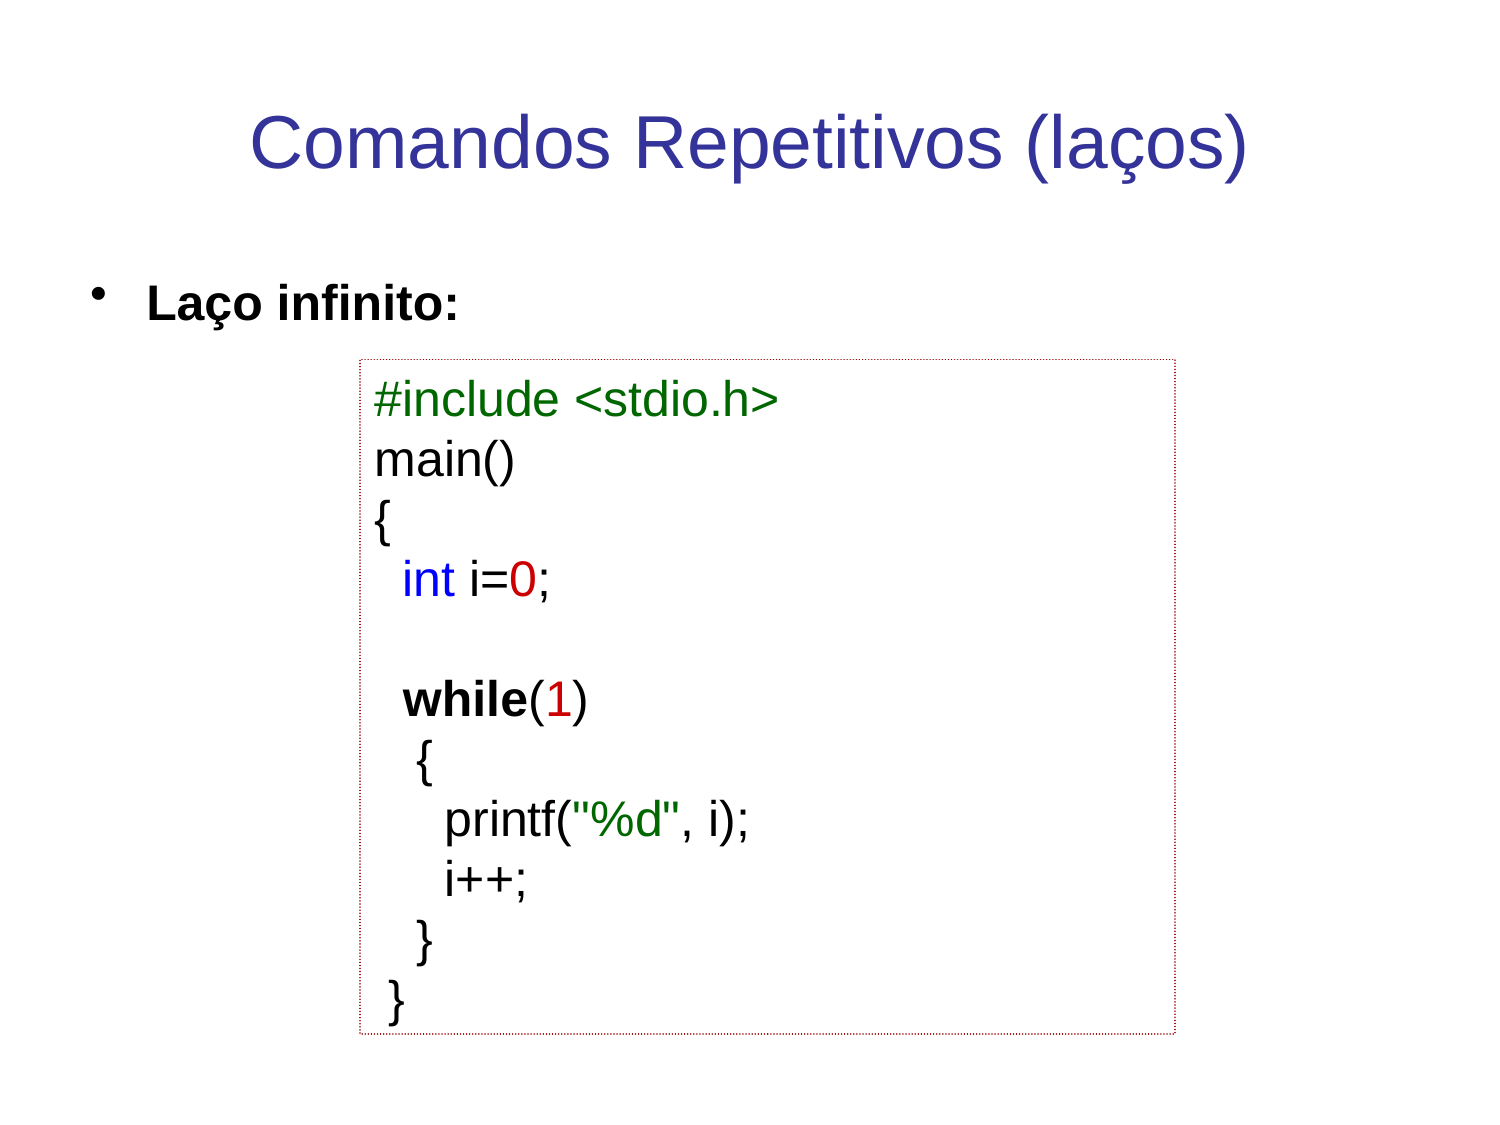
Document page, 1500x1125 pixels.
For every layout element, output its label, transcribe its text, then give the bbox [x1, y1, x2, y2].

title Comandos Repetitivos (laços) [75, 45, 1425, 233]
text_box #include <stdio.h> main() { int i=0; while(1) { printf("%d", i); i++; } } [360, 359, 1175, 1034]
list Laço infinito: [75, 262, 1425, 409]
